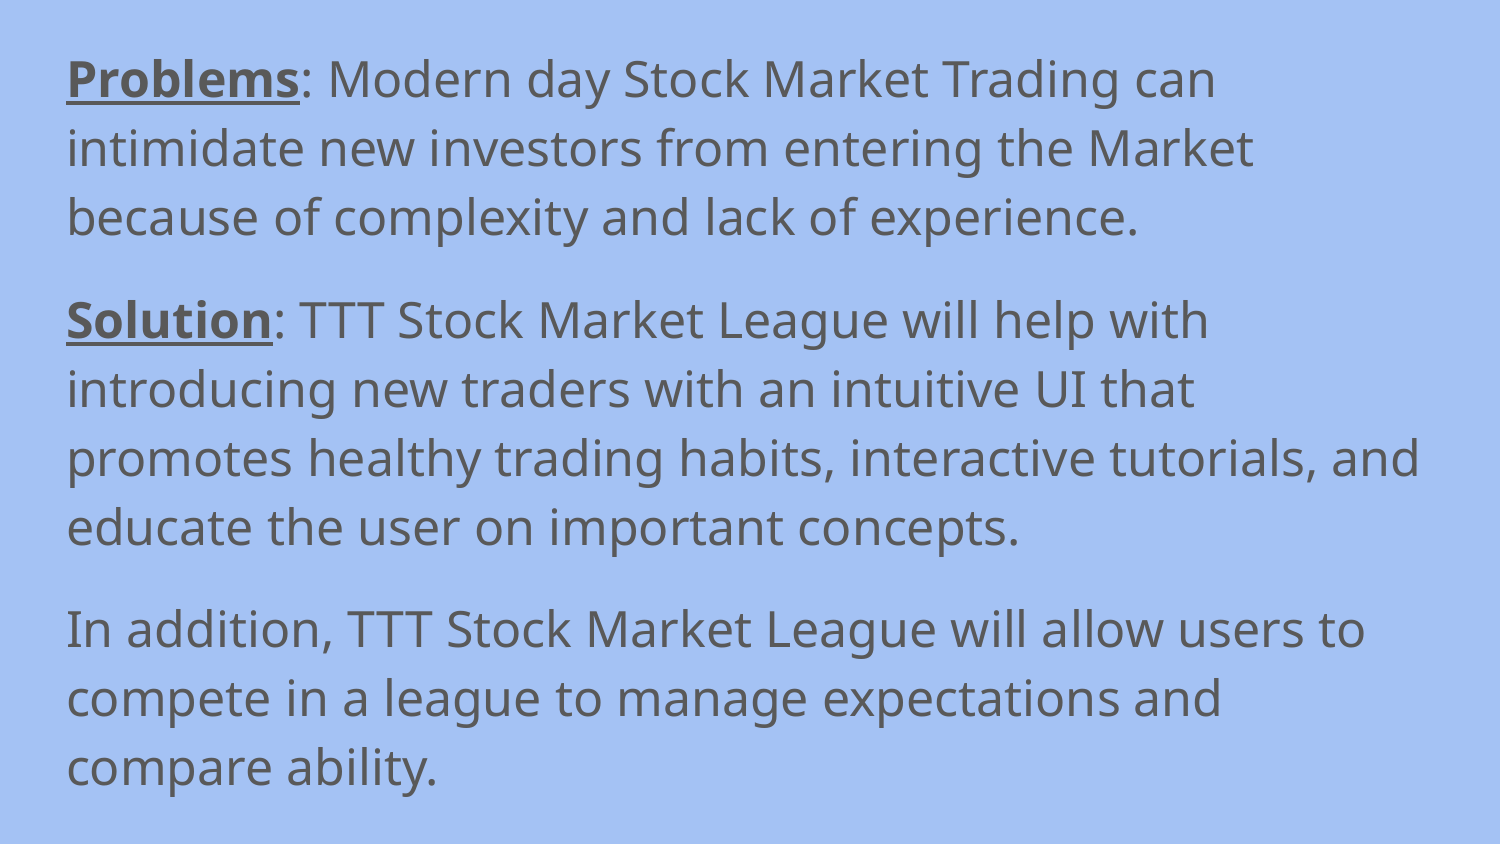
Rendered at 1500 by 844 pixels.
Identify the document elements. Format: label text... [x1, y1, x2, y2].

list Problems: Modern day Stock Market Trading can intimidate new investors from entering the Market because of complexity and lack of experience. Solution: TTT Stock Market League will help with introducing new traders with an intuitive UI that promotes healthy trading habits, interactive tutorials, and educate the user on important concepts. In addition, TTT Stock Market League will allow users to compete in a league to manage expectations and compare ability. [51, 23, 1449, 585]
